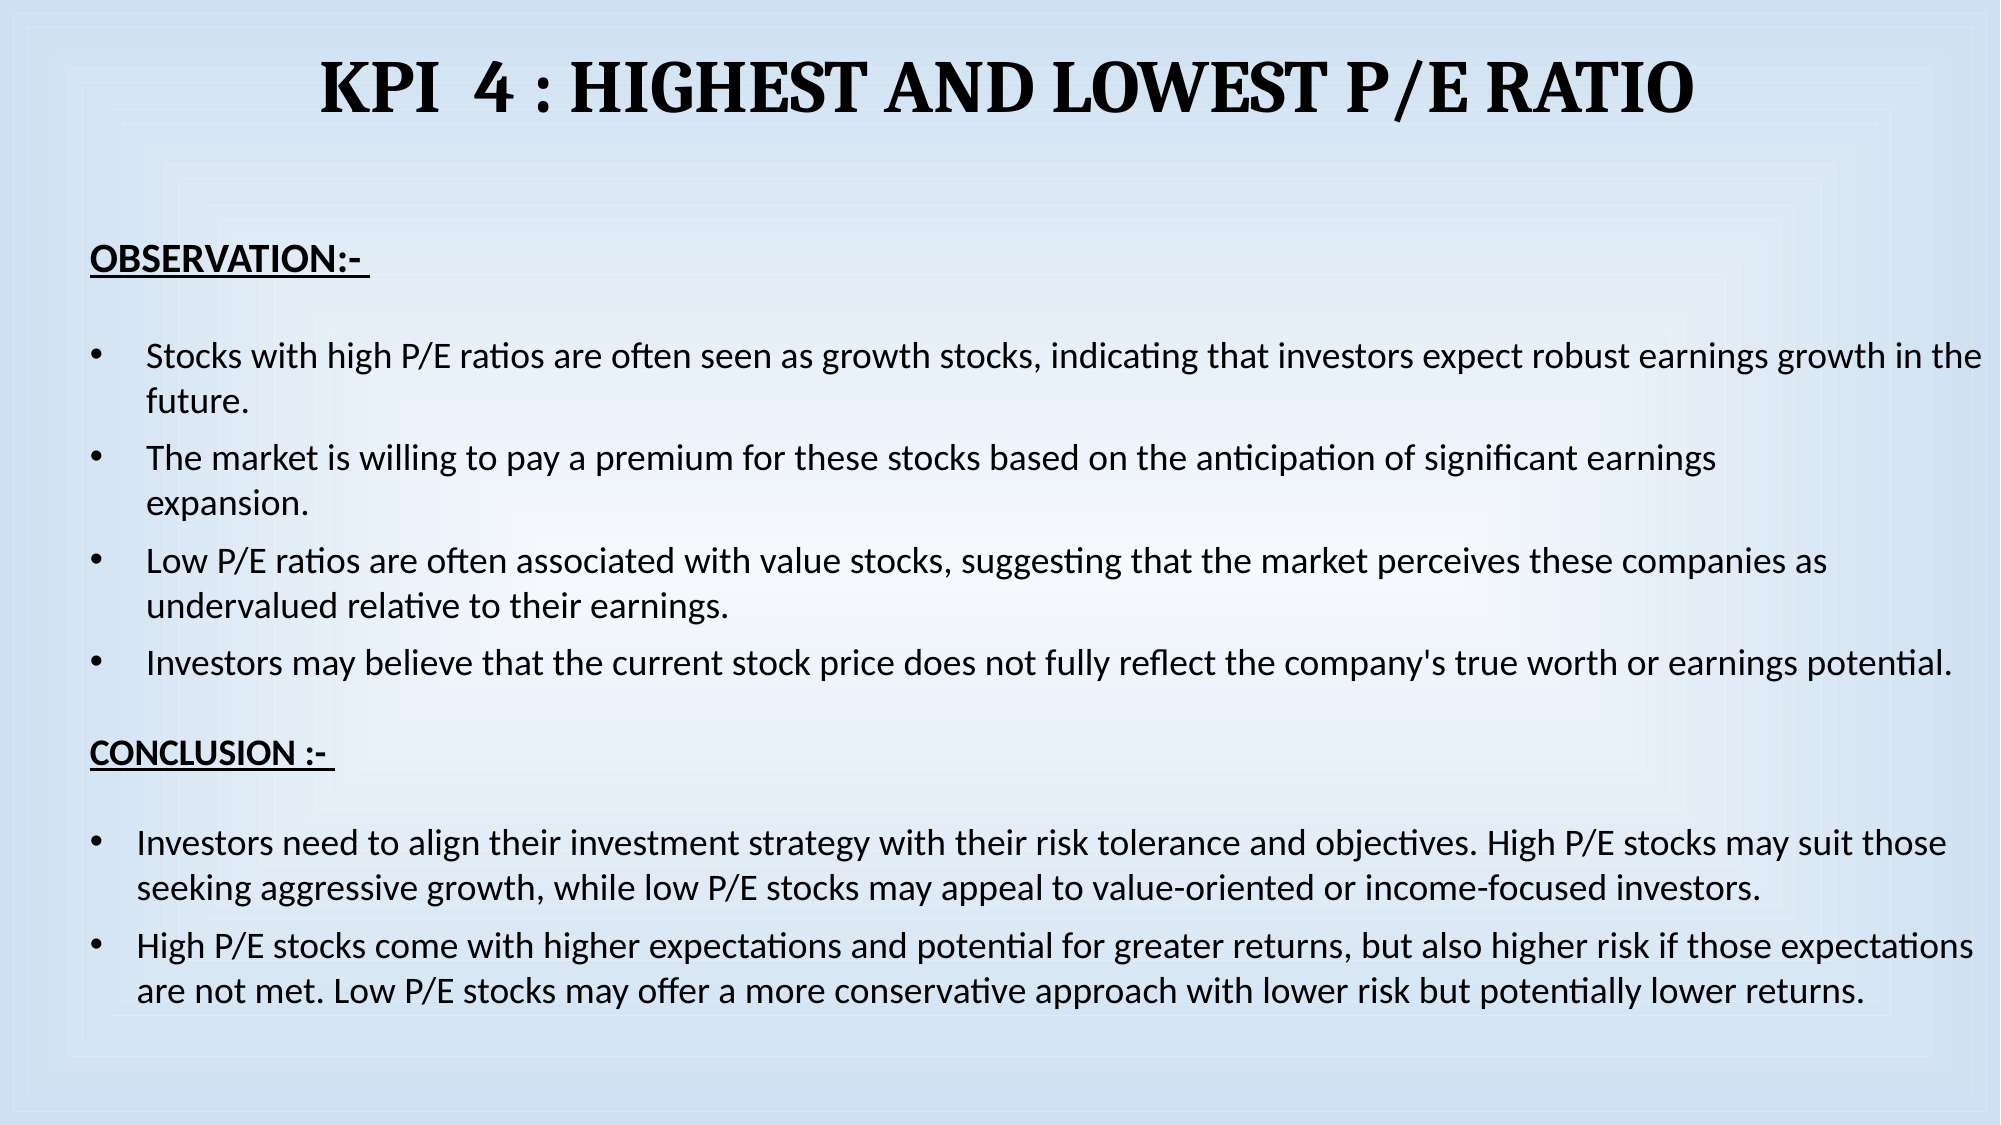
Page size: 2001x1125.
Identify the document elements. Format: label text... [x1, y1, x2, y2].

text_box KPI 4 : HIGHEST AND LOWEST P/E RATIO [7, 30, 2000, 141]
text_box OBSERVATION:- Stocks with high P/E ratios are often seen as growth stocks, indicating that investors expect robust earnings growth in the future. The market is willing to pay a premium for these stocks based on the anticipation of significant earnings expansion. Low P/E ratios are often associated with value stocks, suggesting that the market perceives these companies as undervalued relative to their earnings. Investors may believe that the current stock price does not fully reflect the company's true worth or earnings potential. CONCLUSION :- Investors need to align their investment strategy with their risk tolerance and objectives. High P/E stocks may suit those seeking aggressive growth, while low P/E stocks may appeal to value-oriented or income-focused investors. High P/E stocks come with higher expectations and potential for greater returns, but also higher risk if those expectations are not met. Low P/E stocks may offer a more conservative approach with lower risk but potentially lower returns. [0, 223, 2000, 1125]
